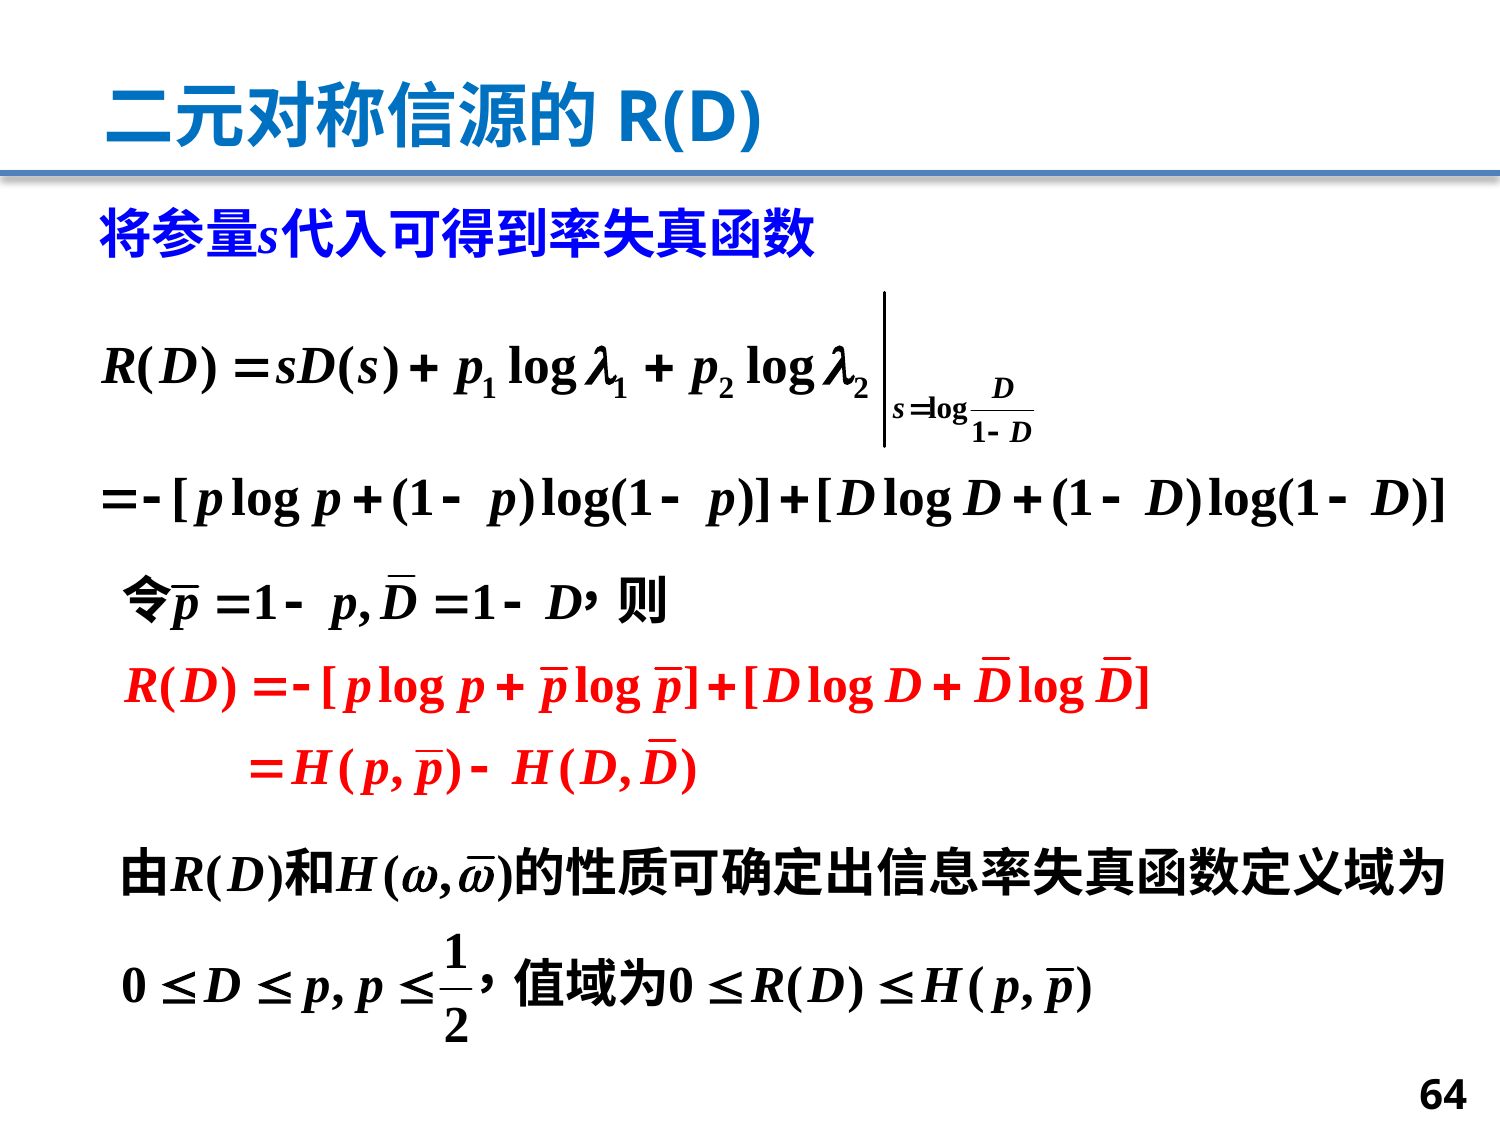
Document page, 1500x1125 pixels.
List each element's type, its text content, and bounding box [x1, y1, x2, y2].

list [88, 196, 1459, 540]
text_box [111, 562, 1158, 811]
title 二元对称信源的R(D) [88, 30, 1412, 164]
slide_number 64 [1379, 1075, 1483, 1118]
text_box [111, 833, 1457, 1058]
